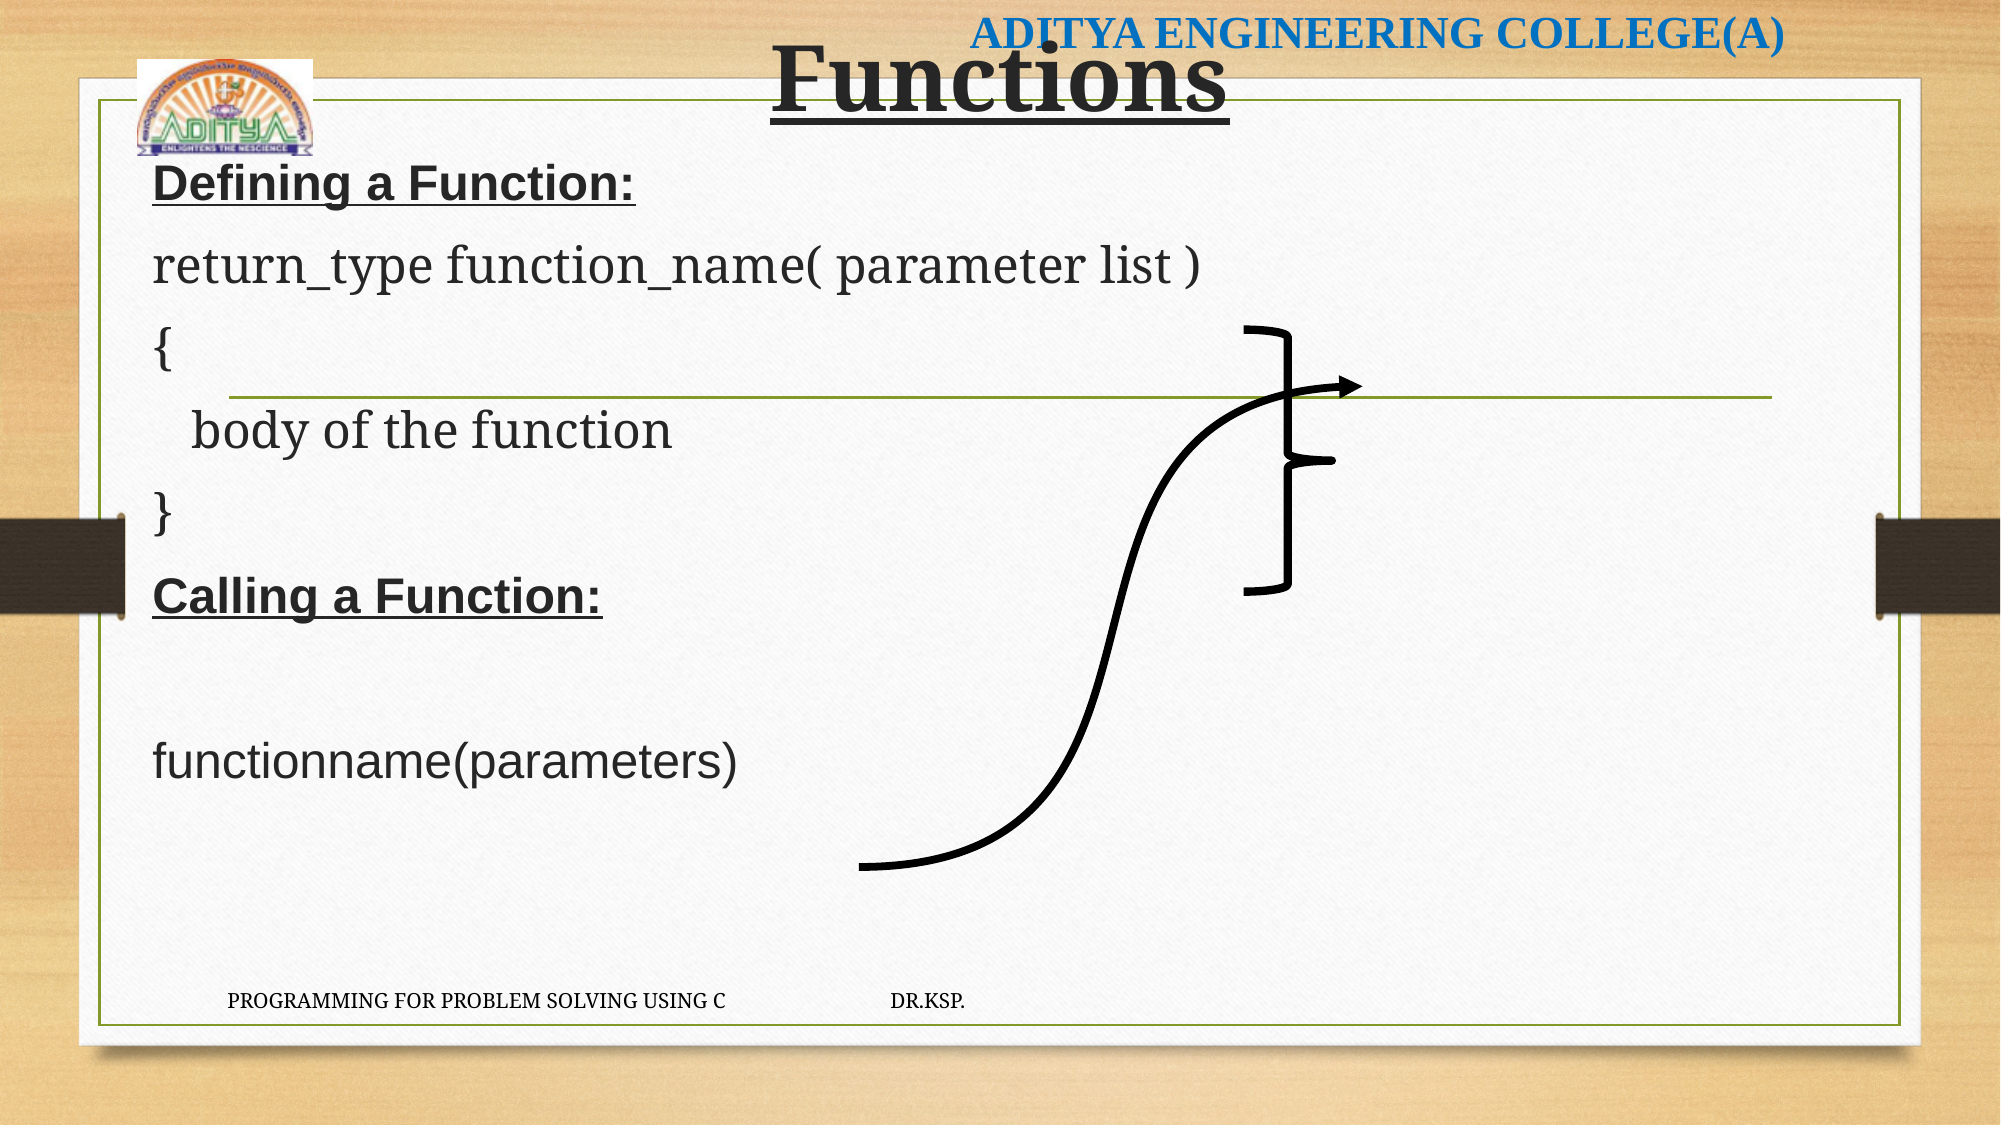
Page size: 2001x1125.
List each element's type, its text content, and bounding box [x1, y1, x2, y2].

footer PROGRAMMING FOR PROBLEM SOLVING USING C DR.KSP. [212, 979, 1411, 1025]
picture [0, 0, 2001, 1125]
title Functions [137, 0, 1863, 143]
list Defining a Function: return_type function_name( parameter list ) { body of the function } Calling a Function: functionname(parameters) [137, 143, 1863, 1014]
text_box [1243, 328, 1289, 386]
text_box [858, 386, 1363, 868]
